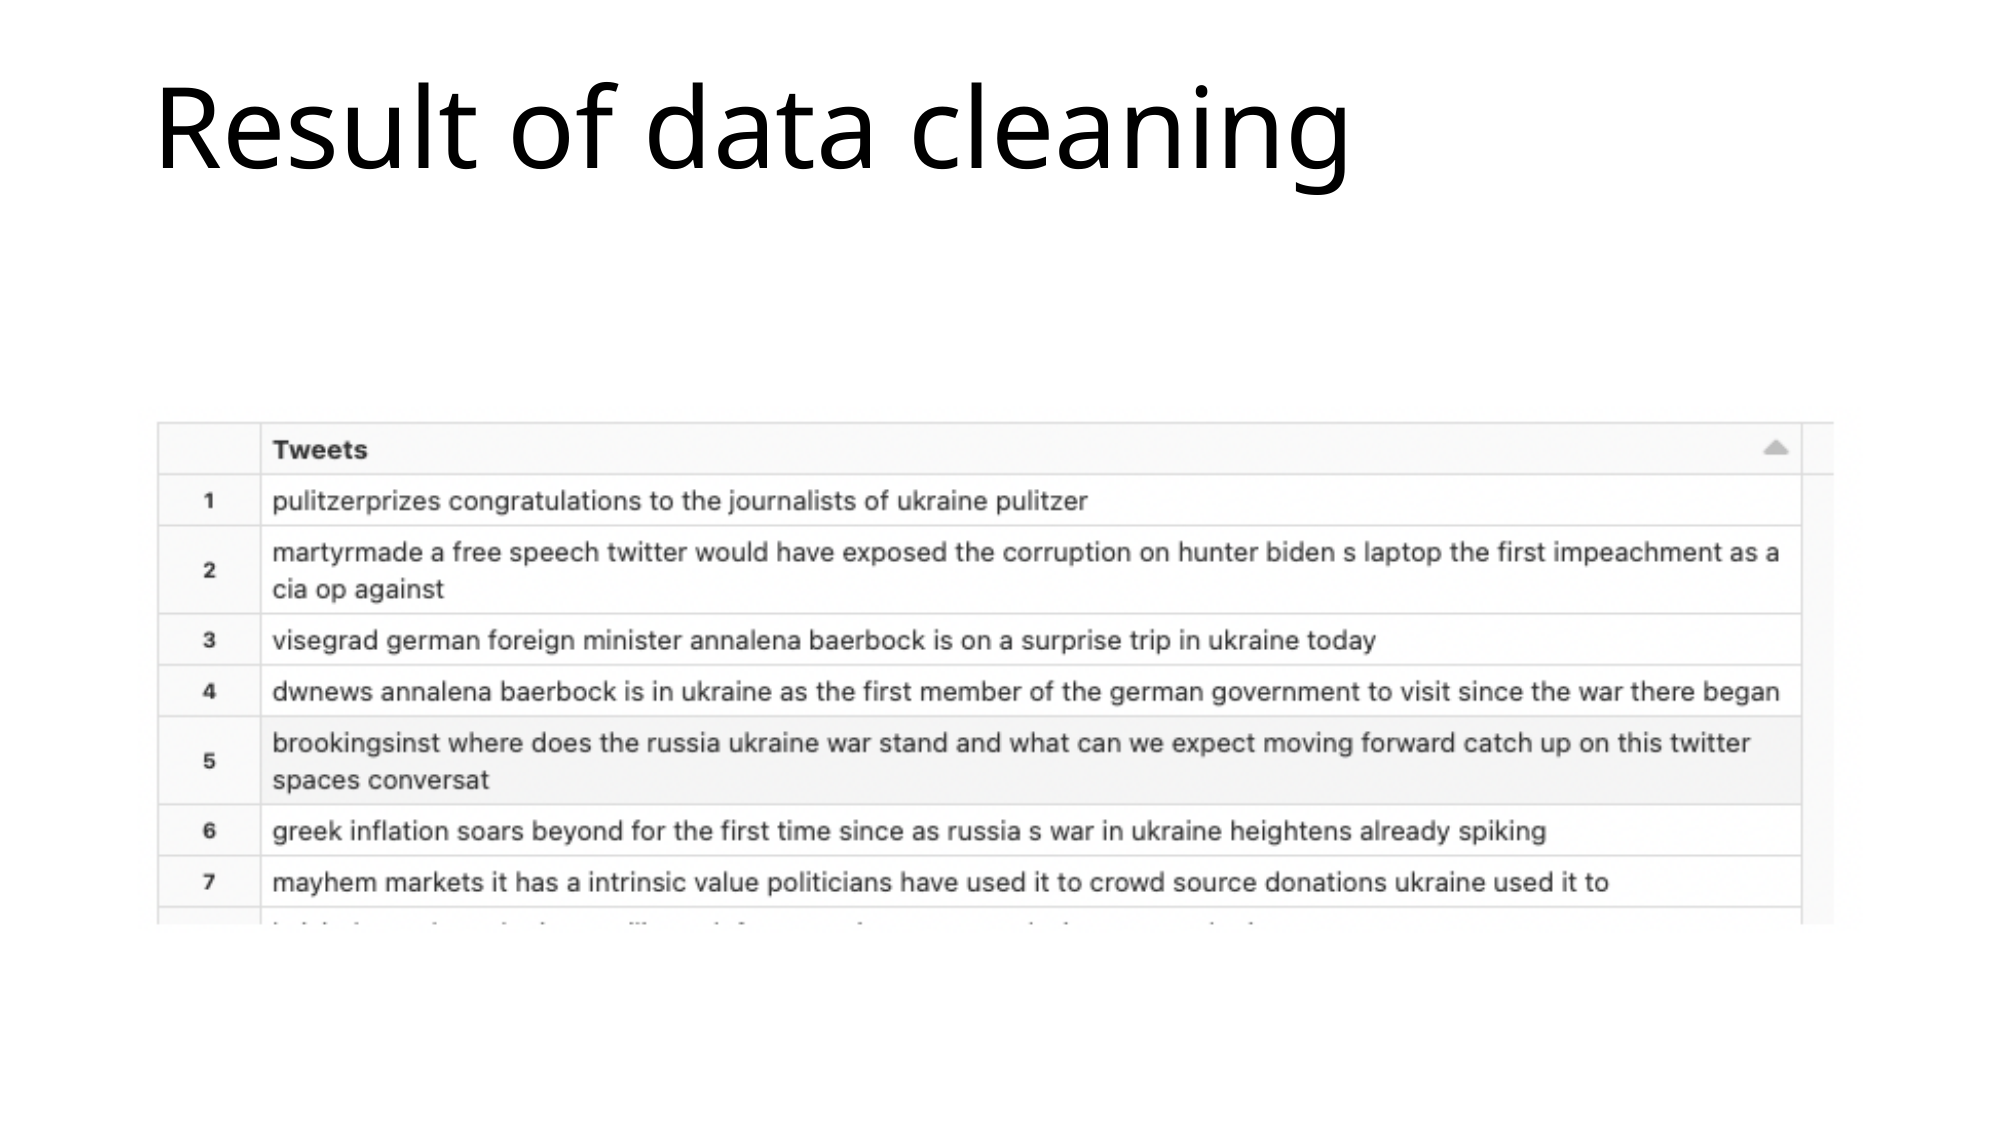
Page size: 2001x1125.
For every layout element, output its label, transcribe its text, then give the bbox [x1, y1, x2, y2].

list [137, 406, 1863, 933]
title Result of data cleaning [137, 47, 1863, 201]
